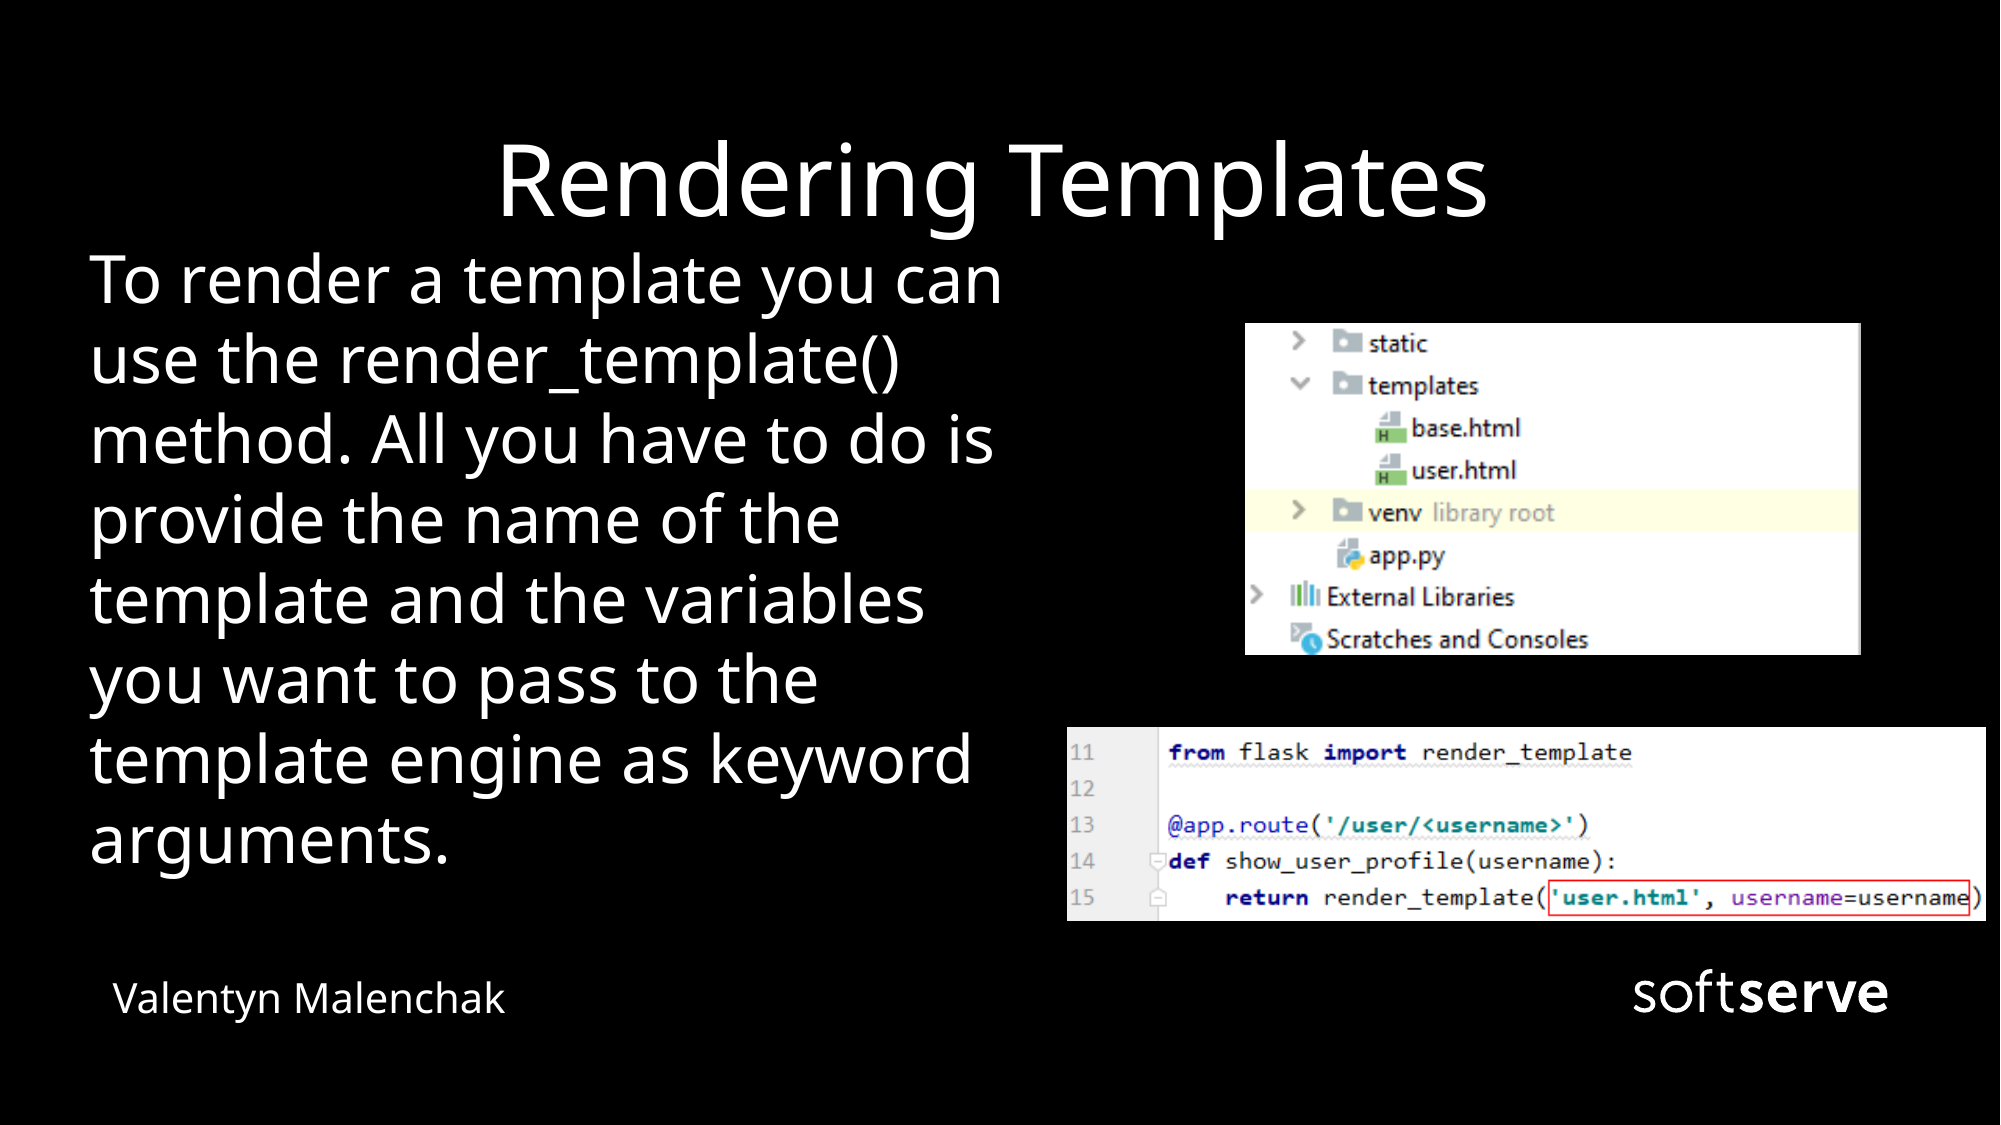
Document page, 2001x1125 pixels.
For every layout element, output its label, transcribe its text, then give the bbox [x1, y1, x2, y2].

list Valentyn Malenchak [112, 970, 682, 1019]
picture [1245, 323, 1861, 655]
text_box To render a template you can use the render_template() method. All you have to do is provide the name of the template and the variables you want to pass to the template engine as keyword arguments. [74, 229, 1044, 885]
picture [1067, 727, 1986, 921]
title Rendering Templates [112, 0, 1888, 204]
